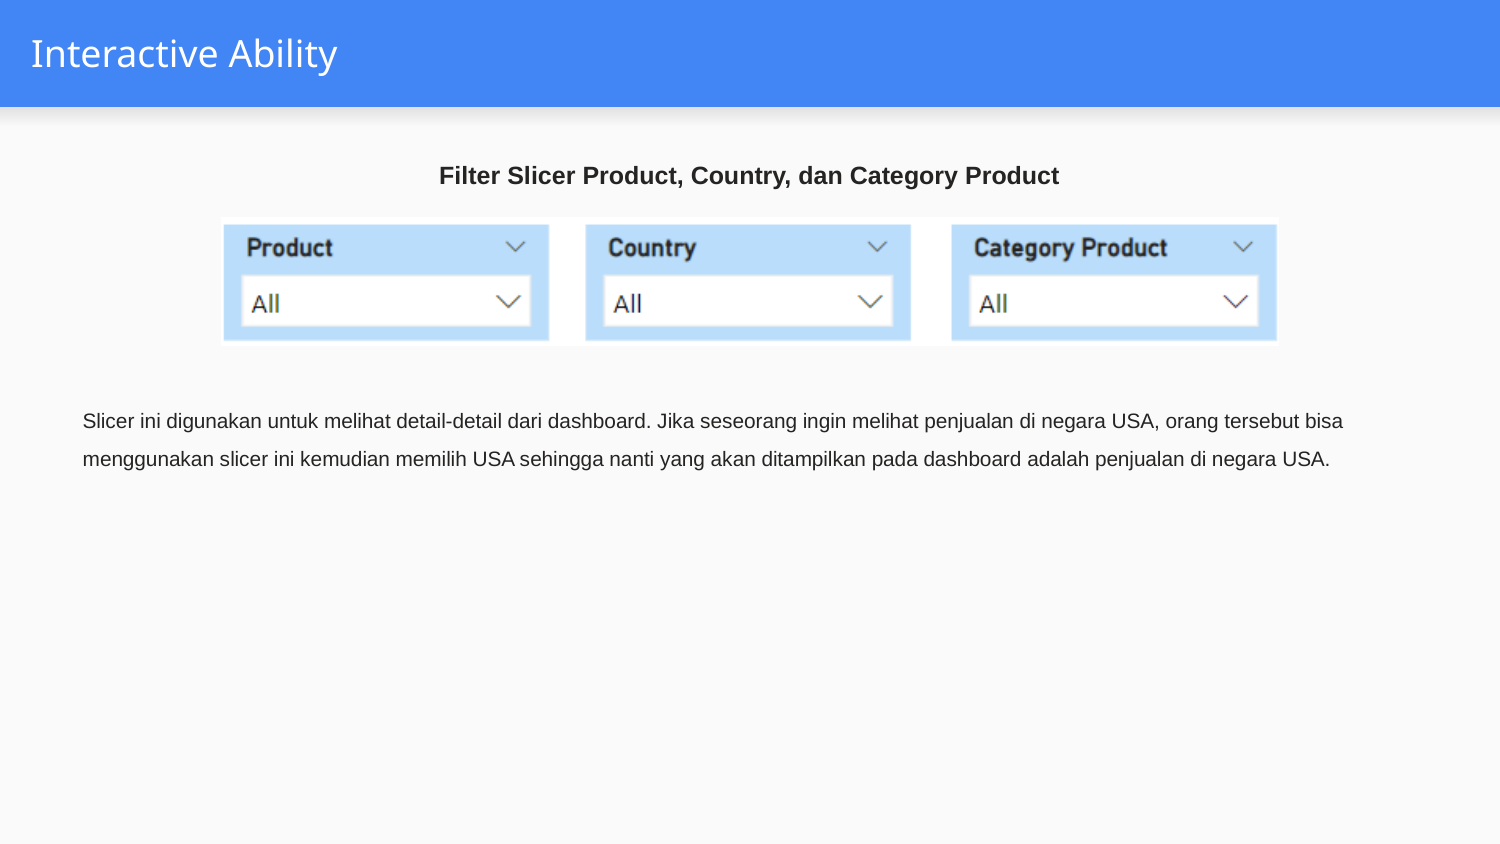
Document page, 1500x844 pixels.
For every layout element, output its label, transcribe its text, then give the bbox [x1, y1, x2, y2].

text_box Filter Slicer Product, Country, dan Category Product [407, 129, 1093, 205]
picture [221, 217, 1279, 346]
title Interactive Ability [16, 2, 1464, 102]
text_box Slicer ini digunakan untuk melihat detail-detail dari dashboard. Jika seseorang ingin melihat penjualan di negara USA, orang tersebut bisa menggunakan slicer ini kemudian memilih USA sehingga nanti yang akan ditampilkan pada dashboard adalah penjualan di negara USA. [67, 380, 1433, 523]
